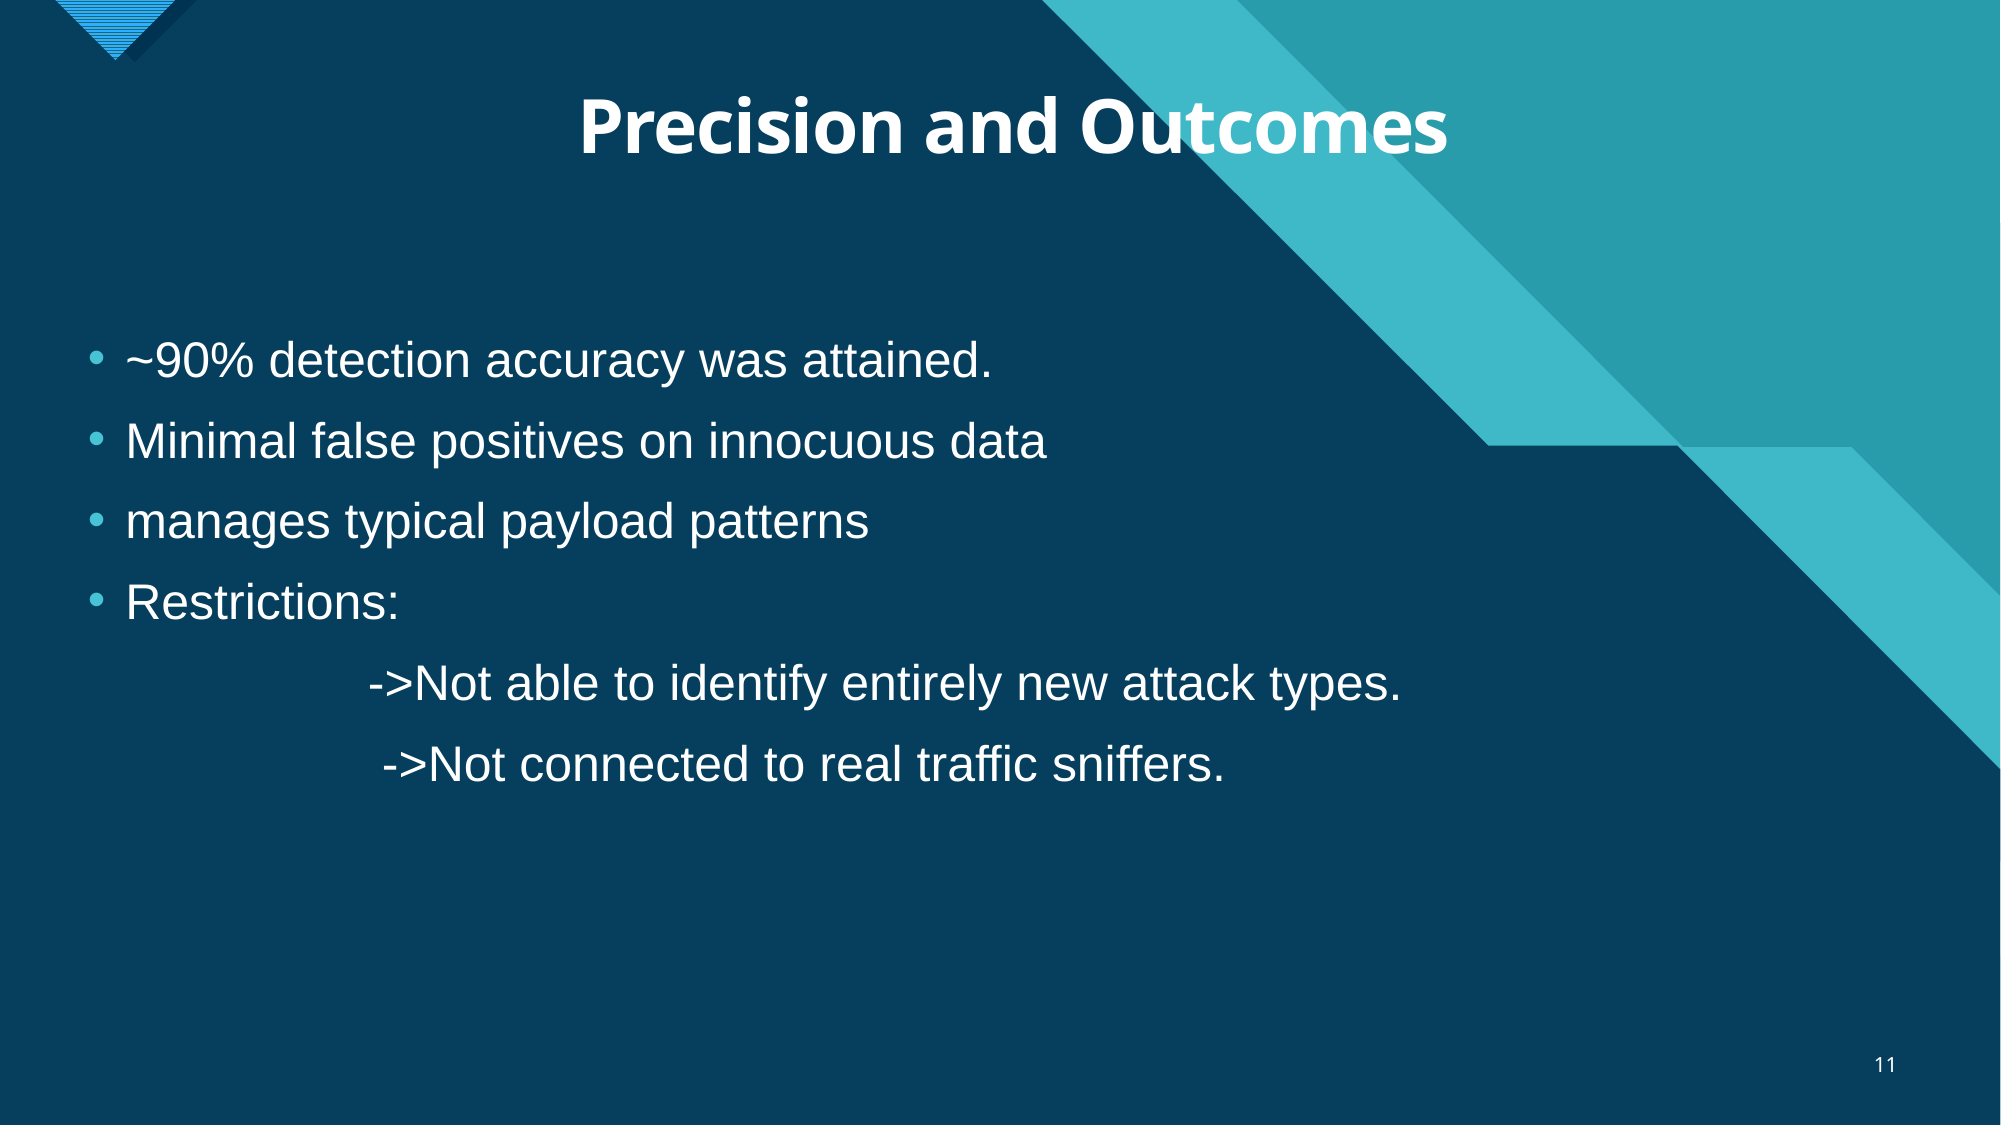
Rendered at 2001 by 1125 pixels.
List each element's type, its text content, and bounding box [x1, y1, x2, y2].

title Precision and Outcomes [562, 81, 2000, 179]
slide_number 11 [1845, 1035, 1913, 1096]
list ~90% detection accuracy was attained. Minimal false positives on innocuous data manages typical payload patterns Restrictions: ->Not able to identify entirely new attack types. ->Not connected to real traffic sniffers. [72, 319, 1846, 992]
